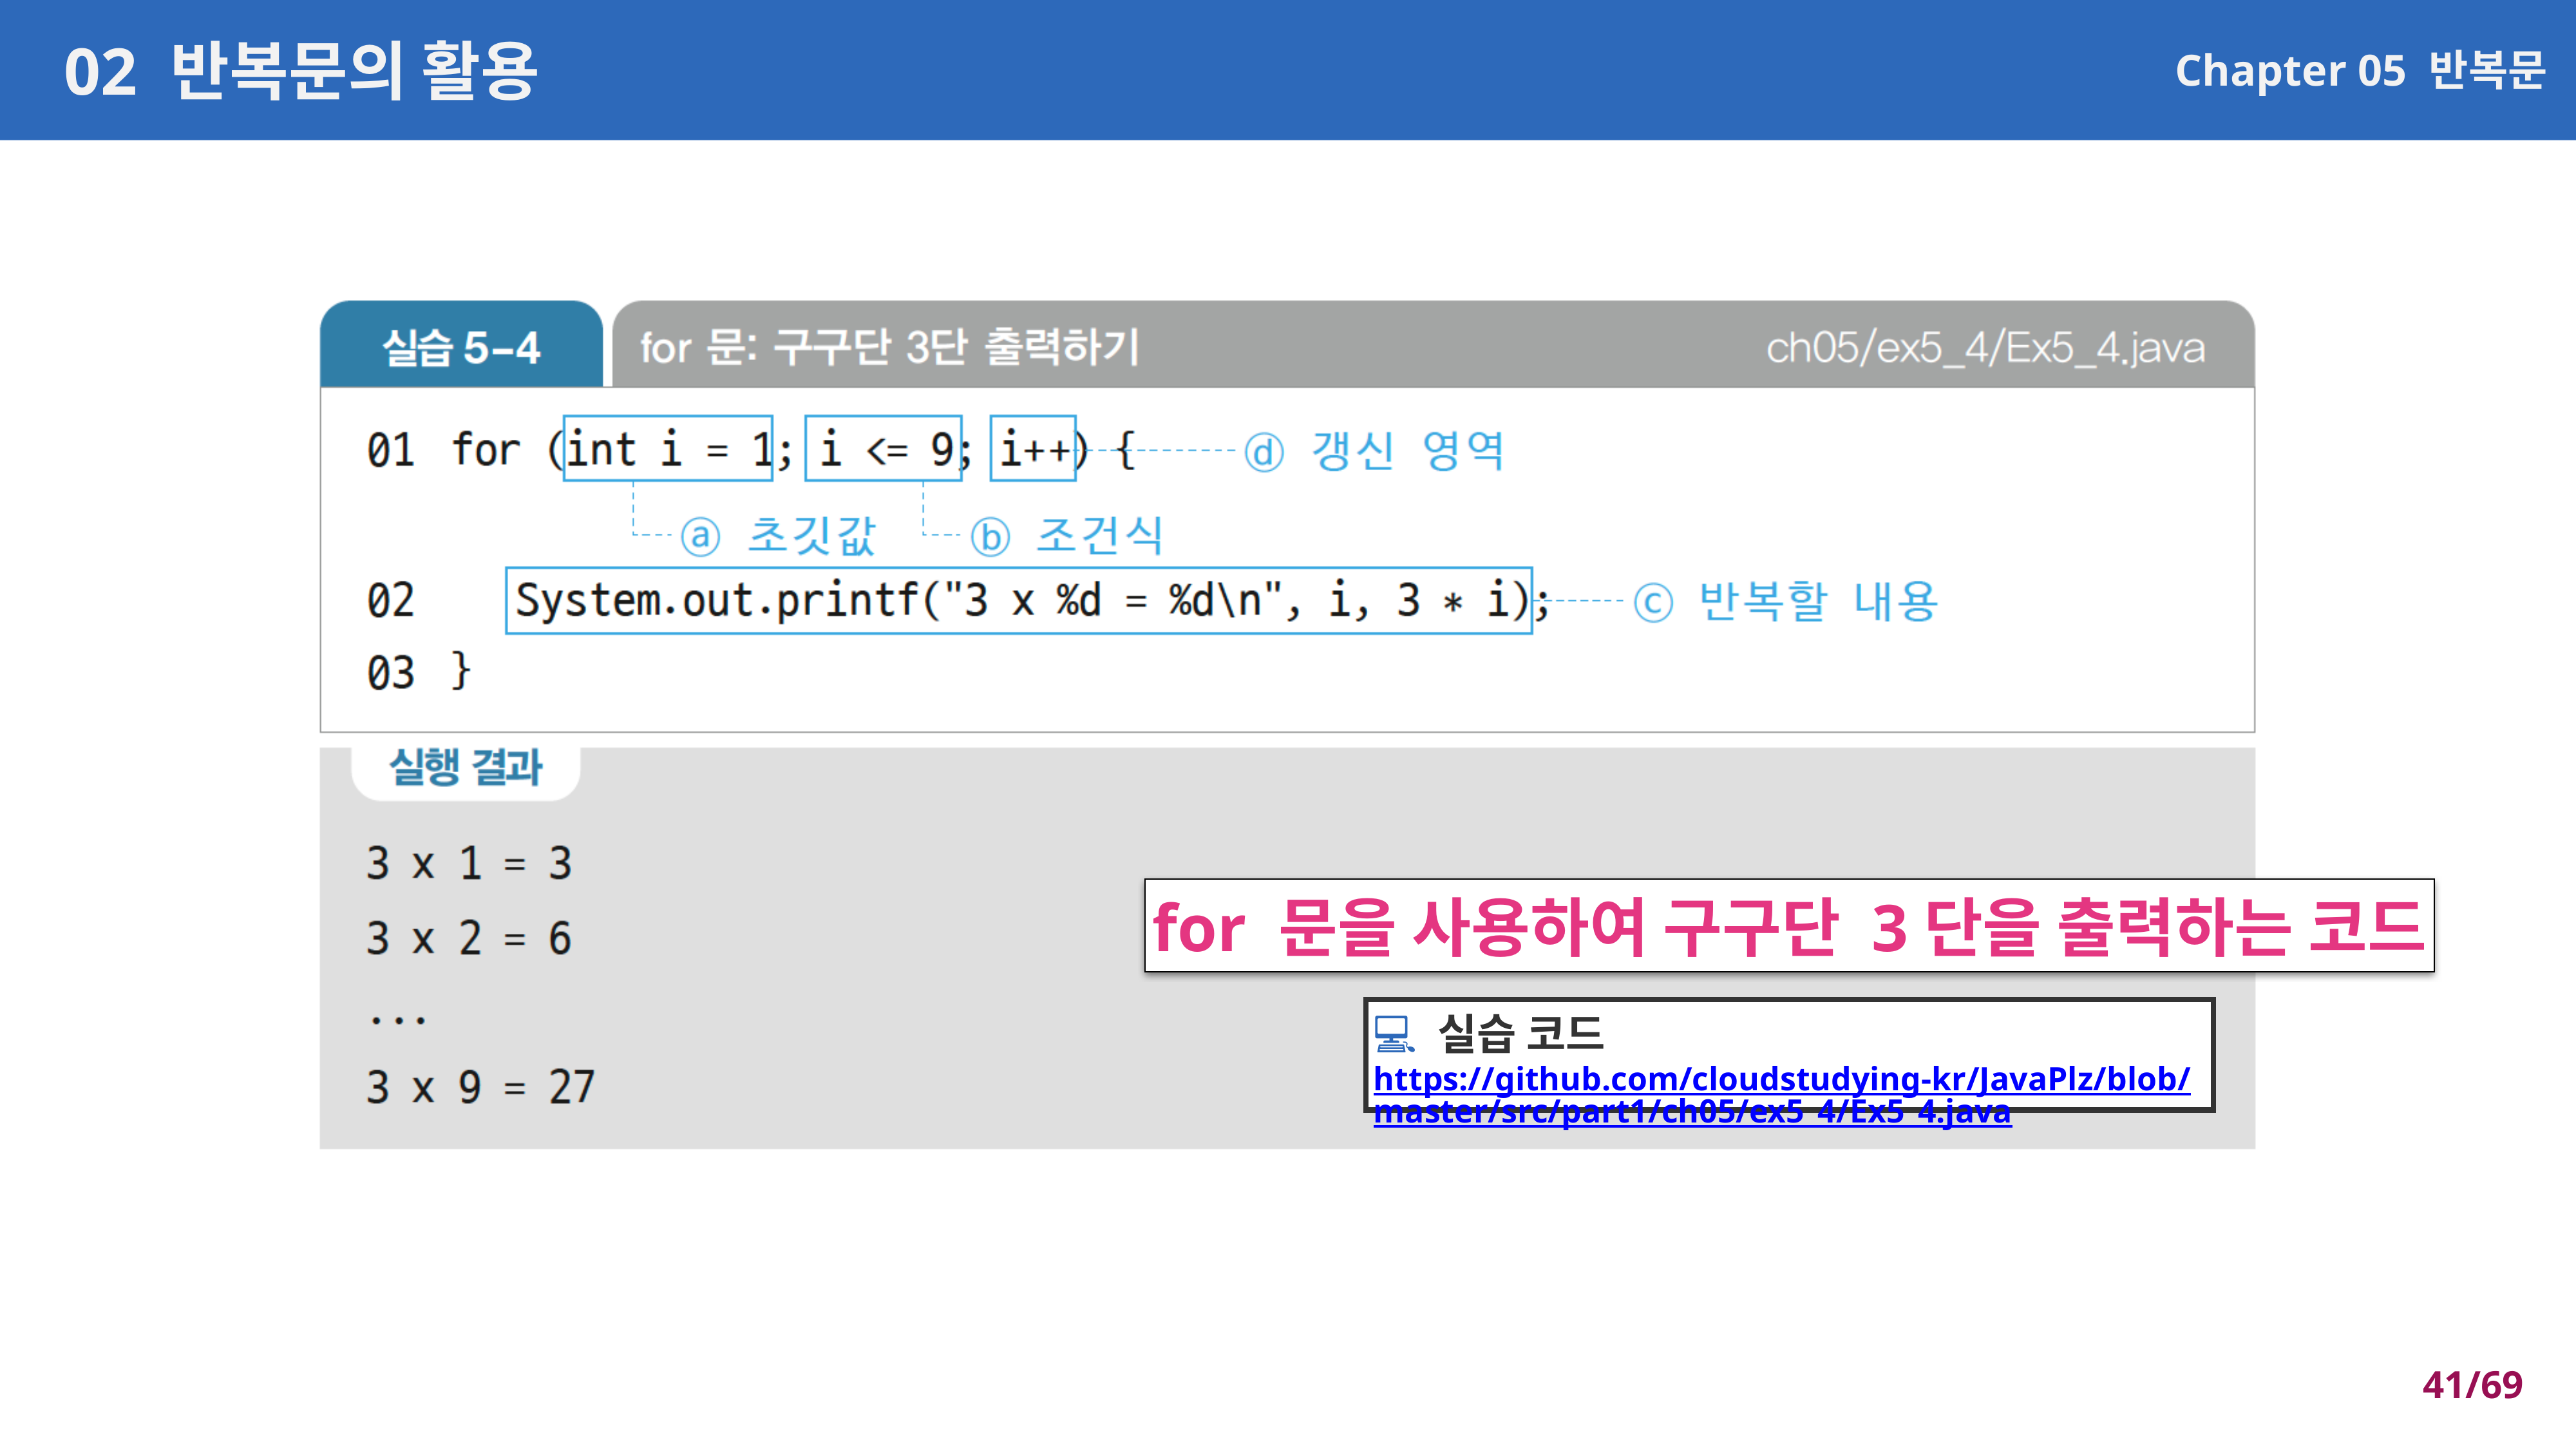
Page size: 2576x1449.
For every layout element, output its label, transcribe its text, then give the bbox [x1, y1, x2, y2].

picture [317, 297, 2259, 1152]
text_box [0, 0, 2576, 140]
text_box 02 반복문의 활용 [57, 23, 548, 115]
text_box for 문을 사용하여 구구단 3단을 출력하는 코드 [2259, 879, 2435, 972]
text_box Chapter 05 반복문 [2167, 35, 2555, 102]
